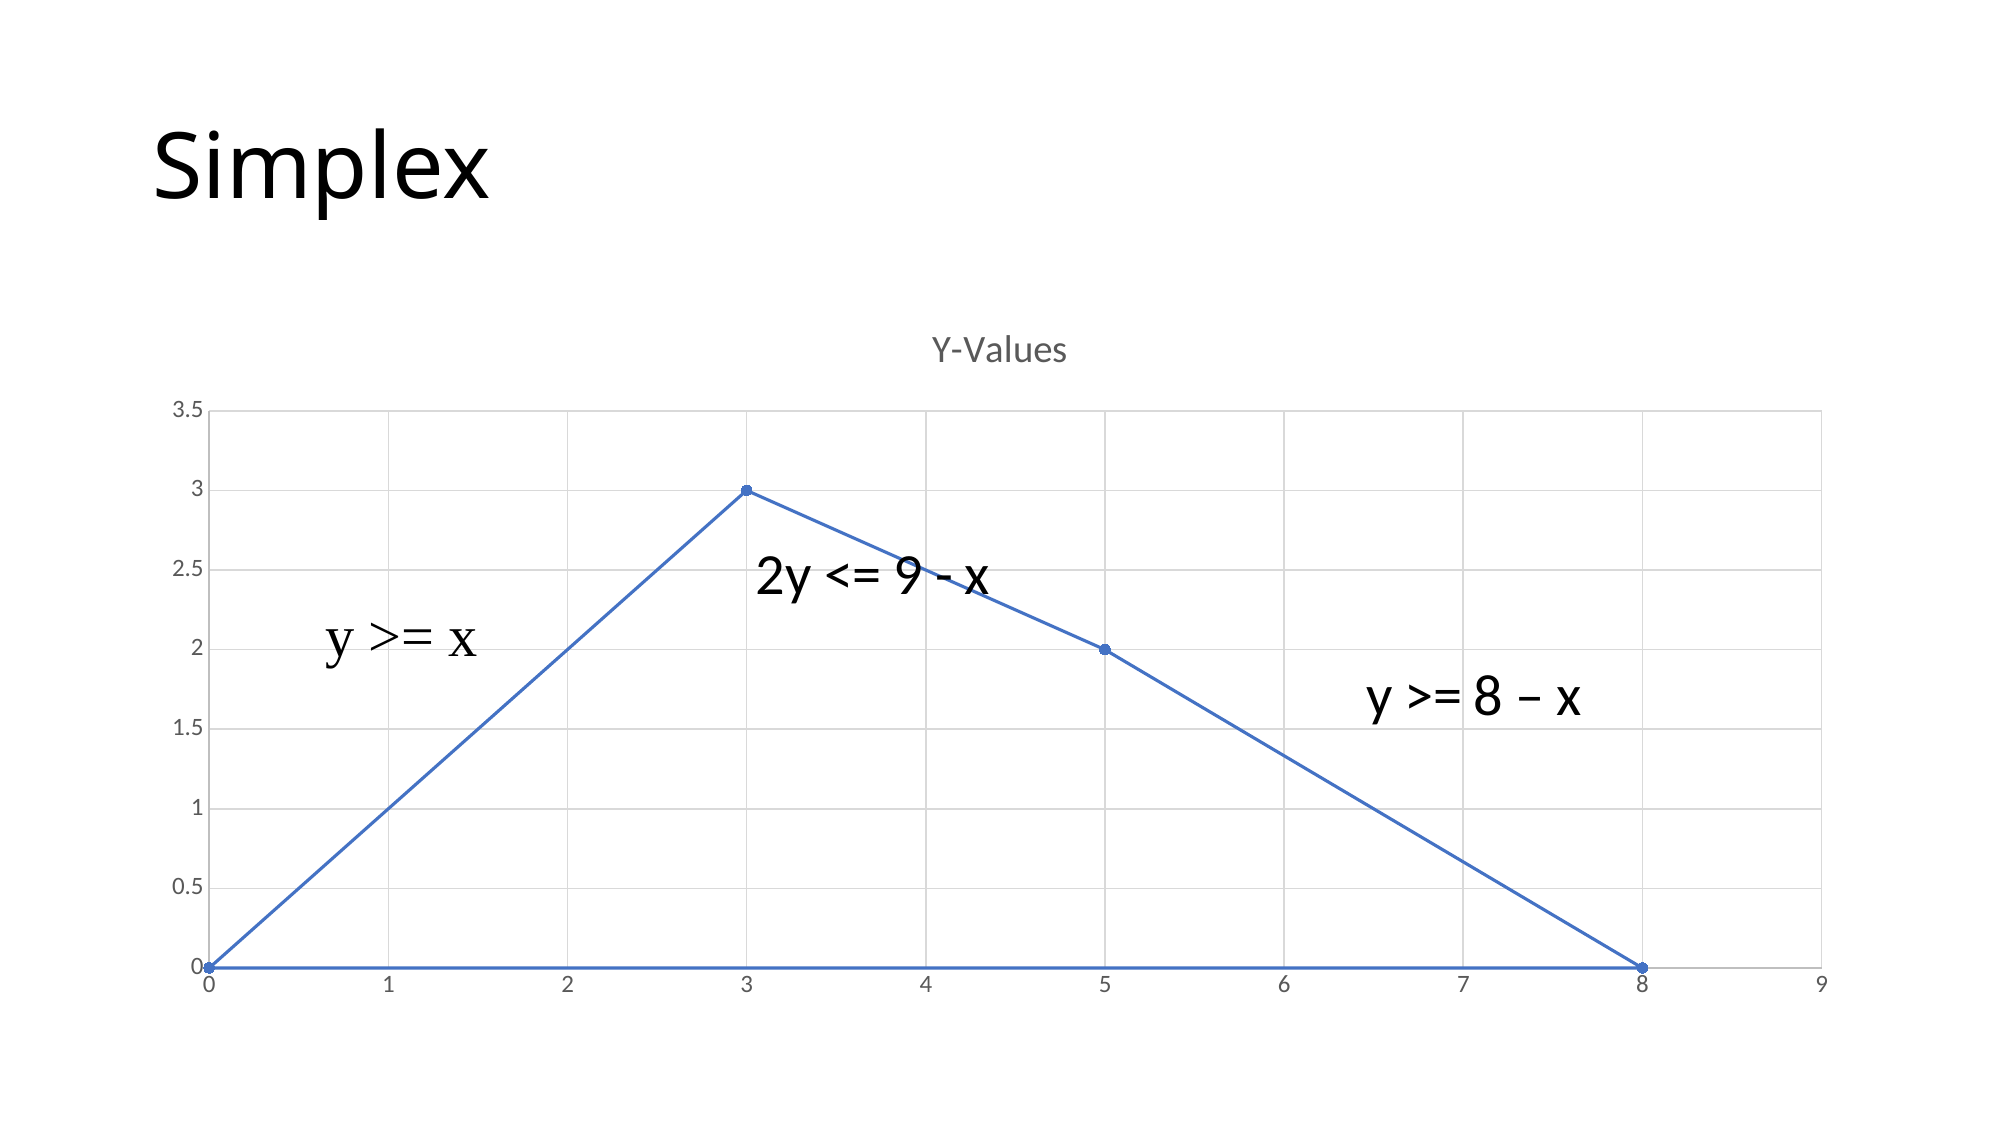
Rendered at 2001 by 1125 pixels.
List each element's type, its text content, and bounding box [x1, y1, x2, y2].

chart [137, 299, 1863, 1014]
title Simplex [137, 59, 1863, 278]
